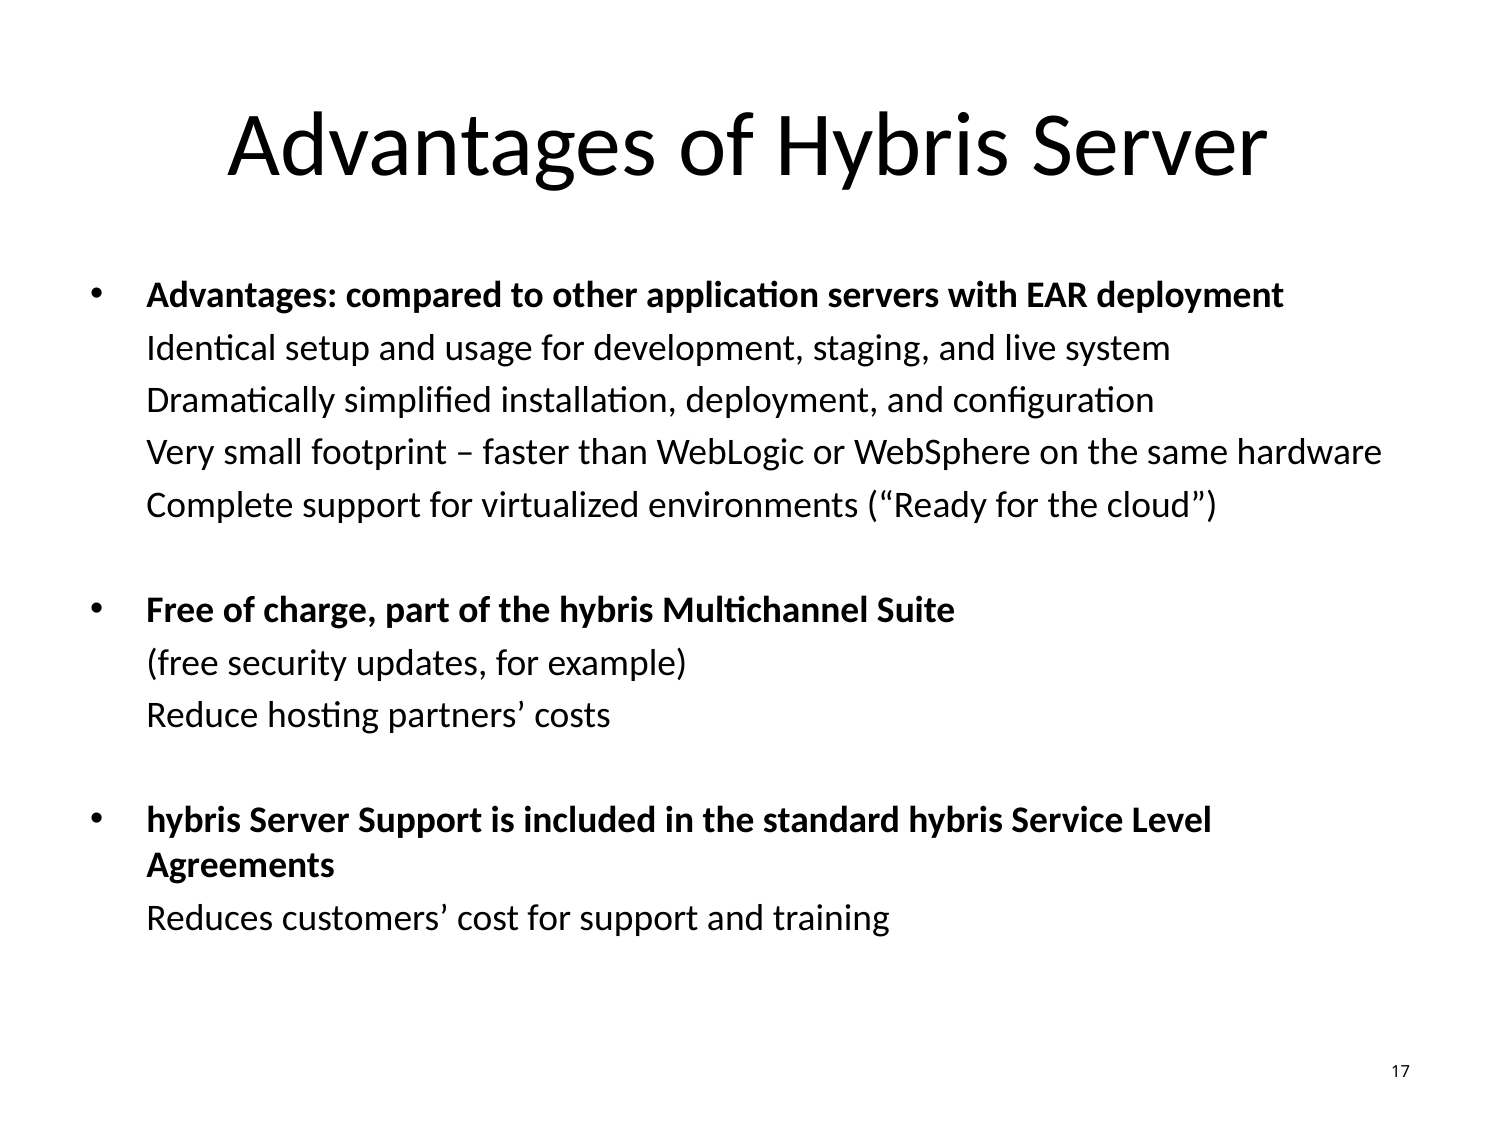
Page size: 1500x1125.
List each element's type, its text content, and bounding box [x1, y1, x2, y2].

slide_number 17 [1074, 1042, 1425, 1103]
title Advantages of Hybris Server [75, 45, 1425, 233]
list Advantages: compared to other application servers with EAR deployment Identical setup and usage for development, staging, and live system Dramatically simplified installation, deployment, and configuration Very small footprint – faster than WebLogic or WebSphere on the same hardware Complete support for virtualized environments (“Ready for the cloud”) Free of charge, part of the hybris Multichannel Suite (free security updates, for example) Reduce hosting partners’ costs hybris Server Support is included in the standard hybris Service Level Agreements Reduces customers’ cost for support and training [75, 262, 1425, 1005]
